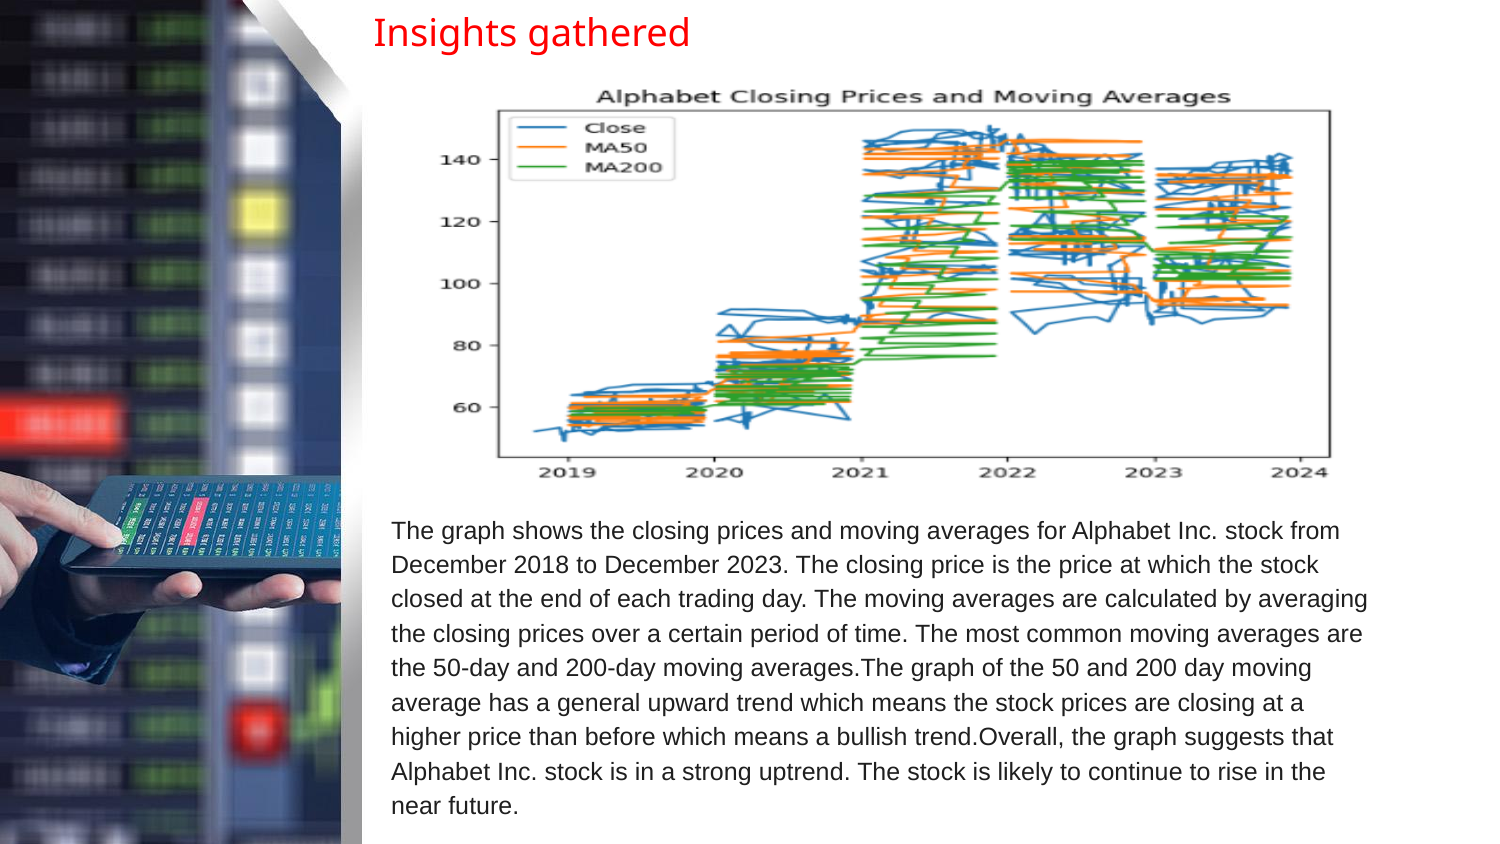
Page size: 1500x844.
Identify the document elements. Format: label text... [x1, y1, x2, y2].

picture [0, 0, 1500, 844]
title Insights gathered [358, 0, 1404, 62]
list The graph shows the closing prices and moving averages for Alphabet Inc. stock from December 2018 to December 2023. The closing price is the price at which the stock closed at the end of each trading day. The moving averages are calculated by averaging the closing prices over a certain period of time. The most common moving averages are the 50-day and 200-day moving averages.The graph of the 50 and 200 day moving average has a general upward trend which means the stock prices are closing at a higher price than before which means a bullish trend.Overall, the graph suggests that Alphabet Inc. stock is in a strong uptrend. The stock is likely to continue to rise in the near future. [376, 502, 1392, 829]
